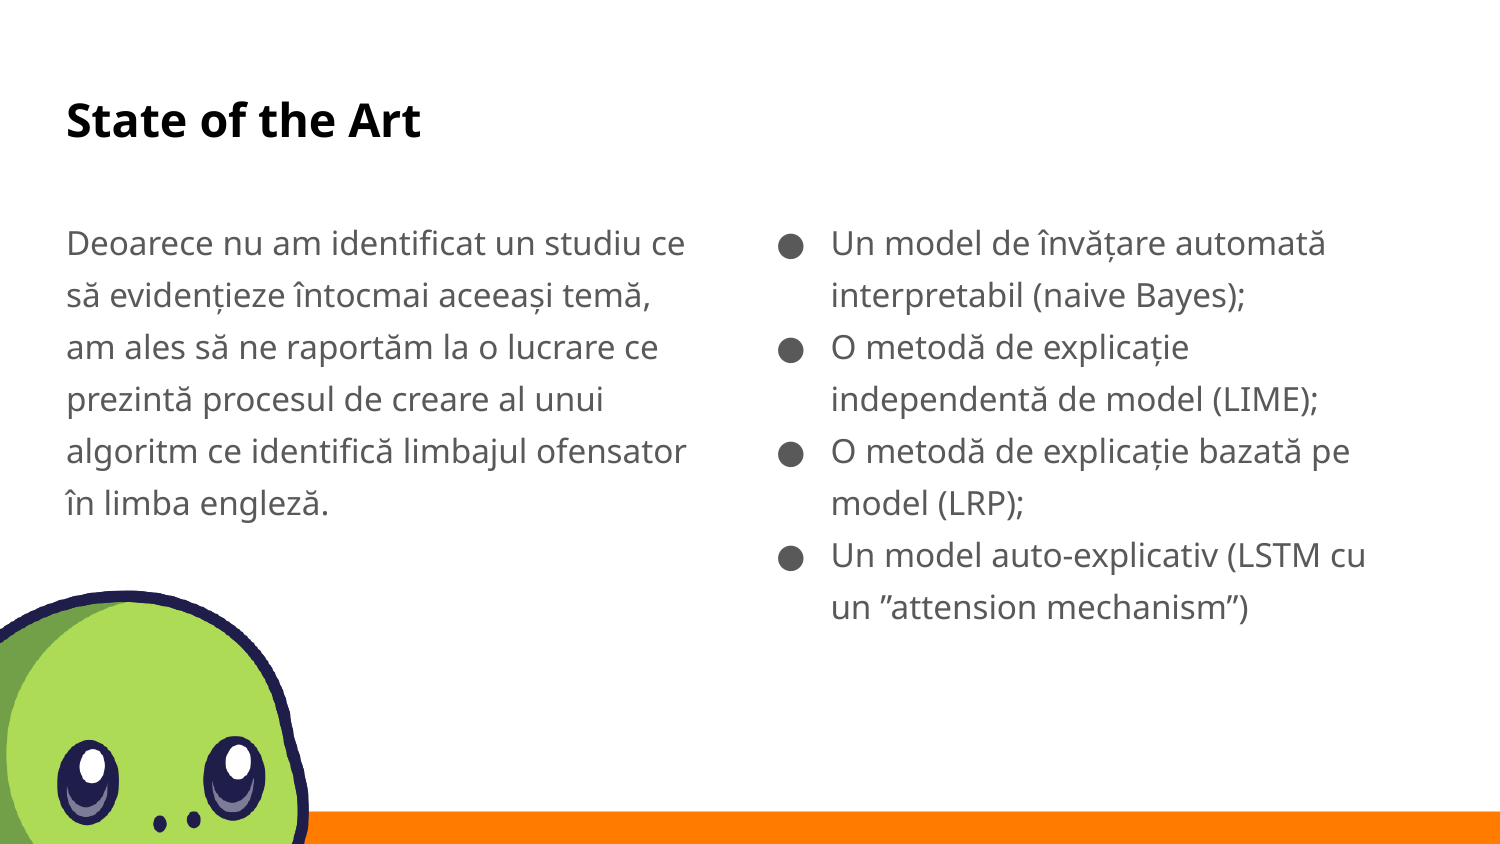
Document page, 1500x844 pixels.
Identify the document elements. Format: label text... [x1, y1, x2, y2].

list Deoarece nu am identificat un studiu ce să evidențieze întocmai aceeași temă, am ales să ne raportăm la o lucrare ce prezintă procesul de creare al unui algoritm ce identifică limbajul ofensator în limba engleză. [51, 198, 705, 759]
list Un model de învățare automată interpretabil (naive Bayes); O metodă de explicație independentă de model (LIME); O metodă de explicație bazată pe model (LRP); Un model auto-explicativ (LSTM cu un ”attension mechanism”) [740, 198, 1394, 759]
title State of the Art [51, 72, 1449, 167]
picture [0, 0, 1500, 844]
